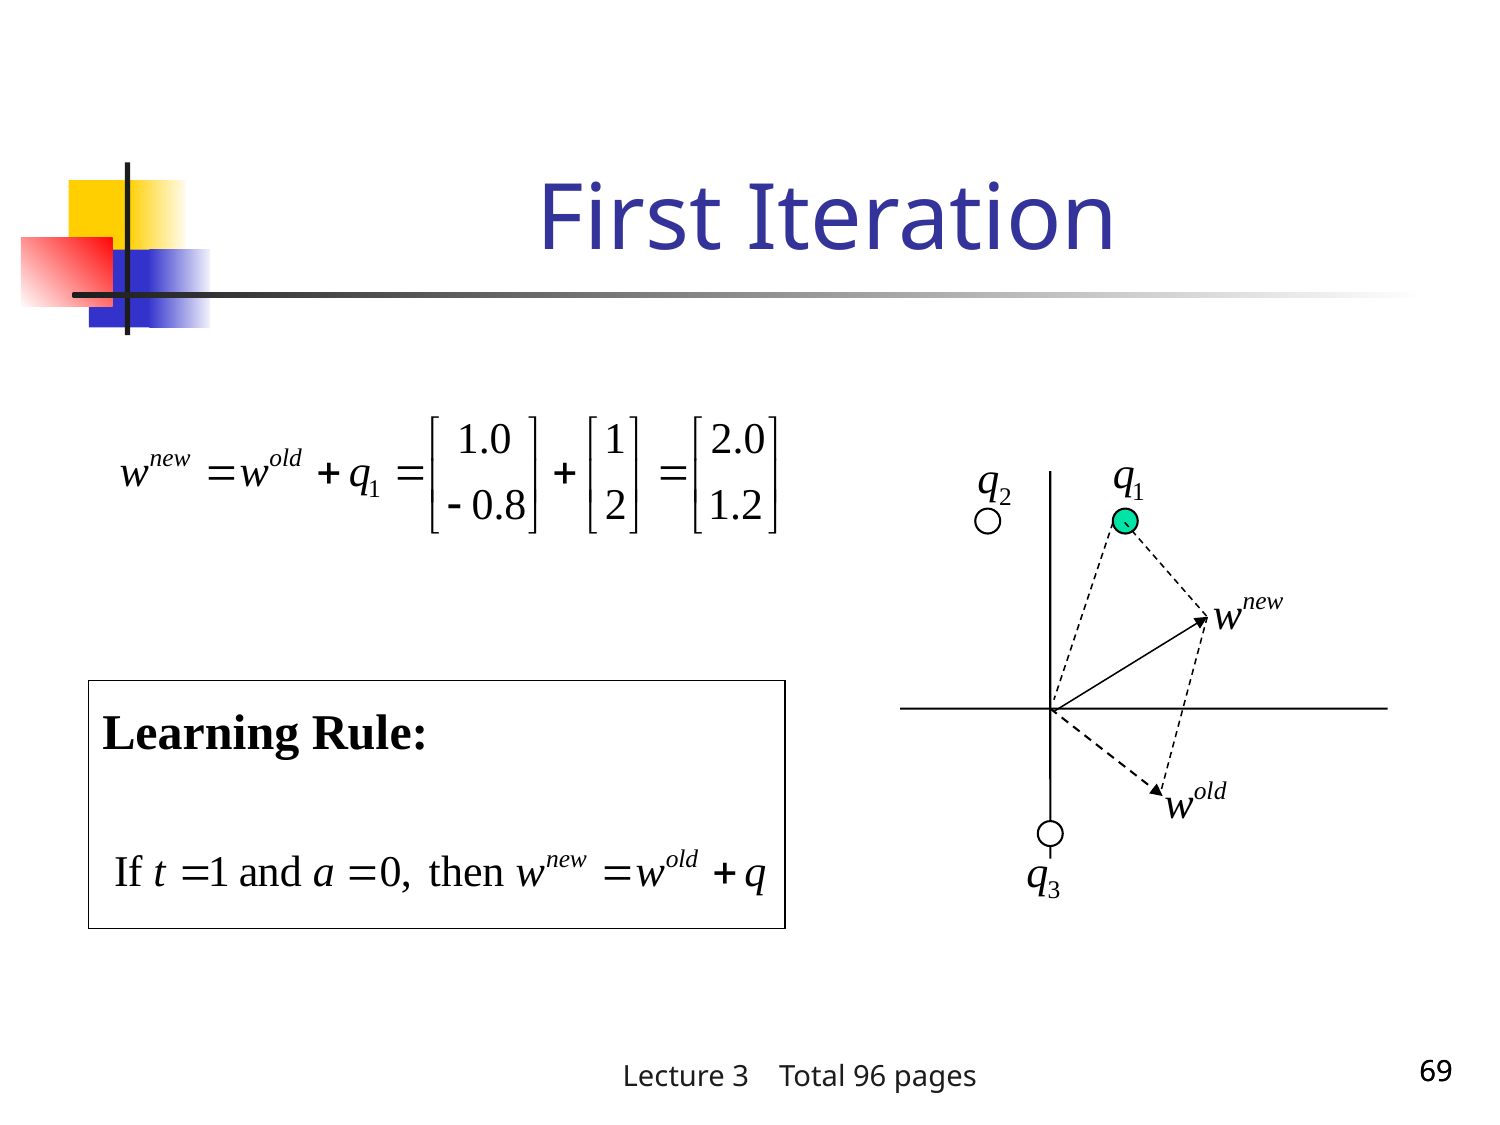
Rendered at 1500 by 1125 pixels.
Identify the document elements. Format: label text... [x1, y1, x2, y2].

footer Lecture 3 Total 96 pages [562, 1025, 1038, 1100]
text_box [87, 680, 786, 929]
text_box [111, 408, 792, 542]
text_box 69 [1155, 1024, 1468, 1100]
title First Iteration [188, 35, 1468, 275]
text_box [899, 444, 1388, 910]
